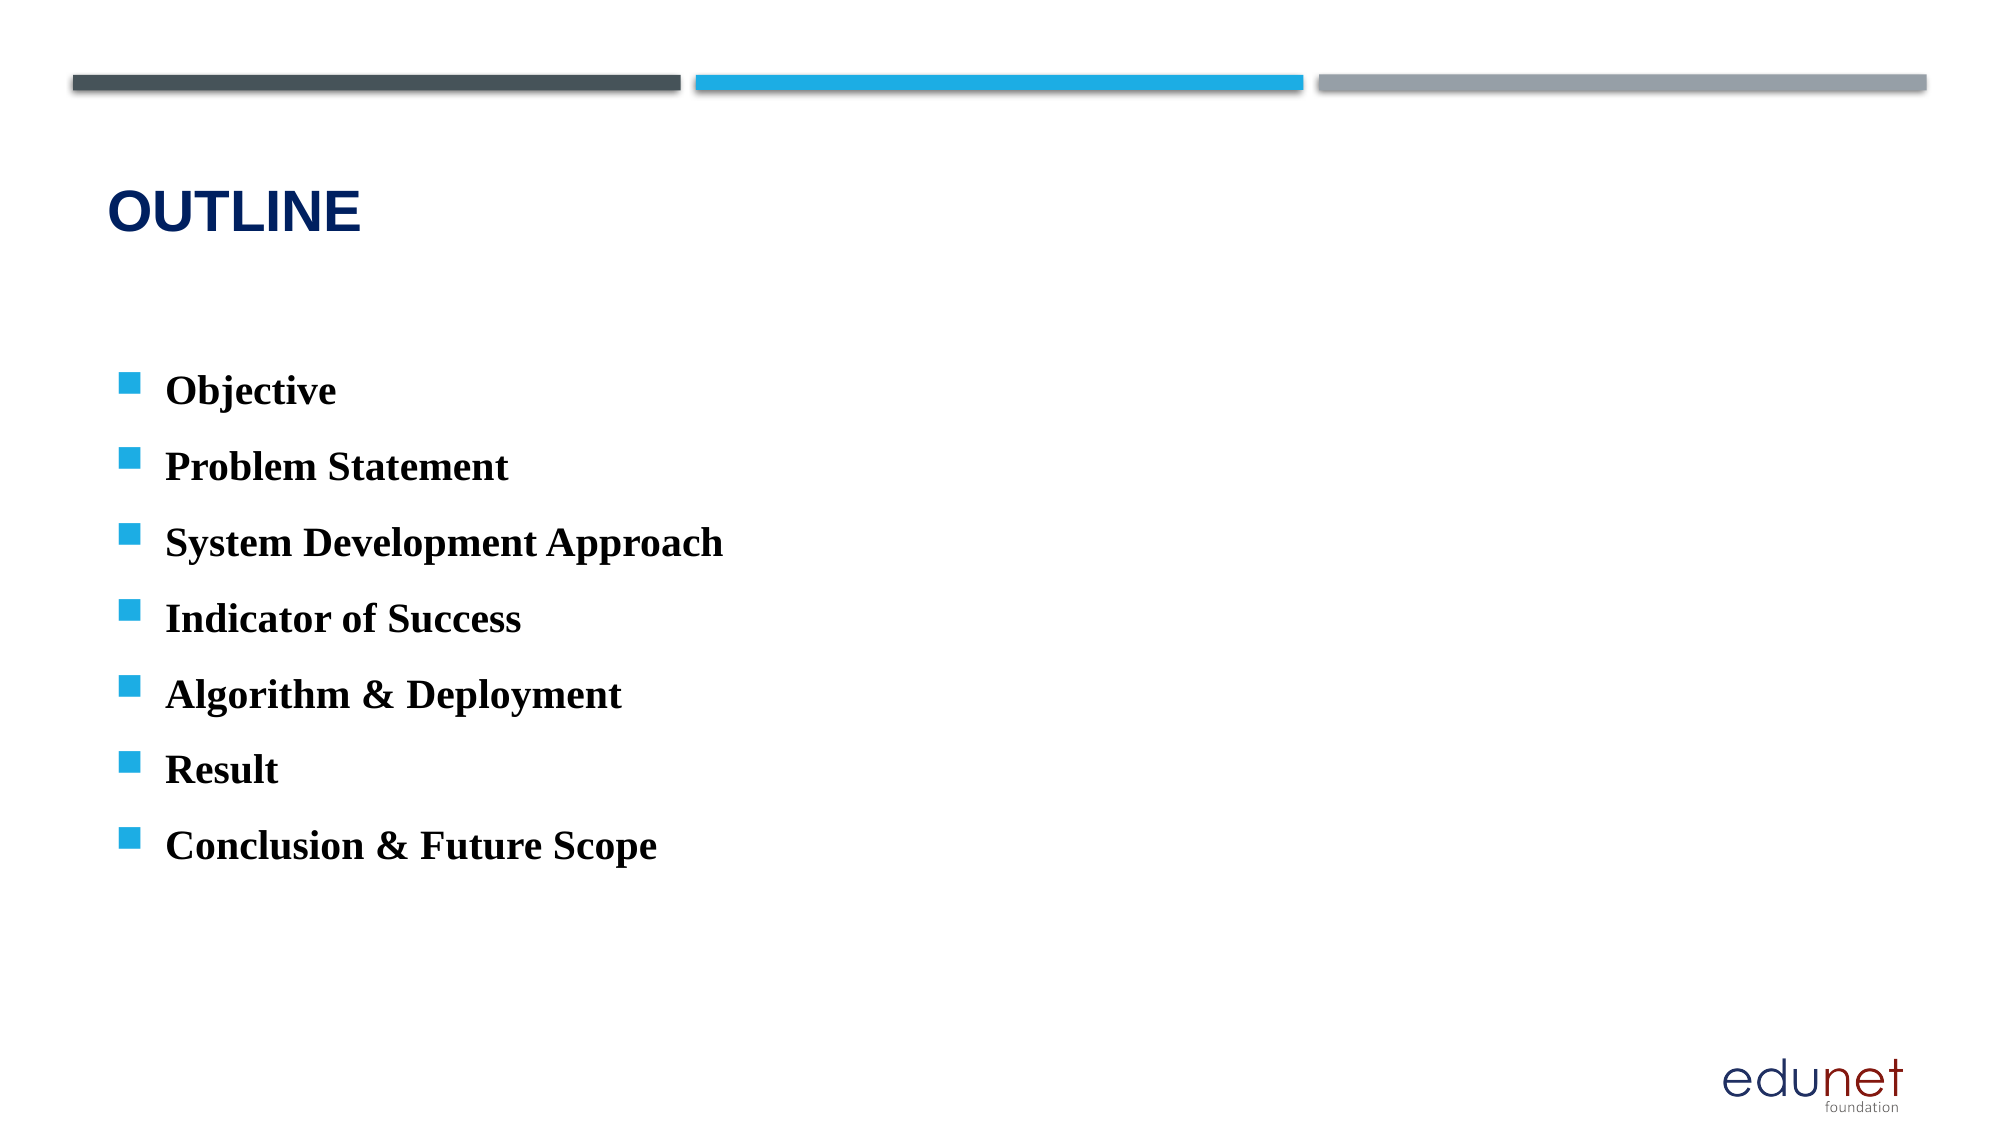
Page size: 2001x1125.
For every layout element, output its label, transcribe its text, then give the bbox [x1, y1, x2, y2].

picture [1719, 1056, 1905, 1116]
list Objective Problem Statement System Development Approach Indicator of Success Algorithm & Deployment Result Conclusion & Future Scope [99, 279, 1797, 927]
title OUTLINE [92, 127, 1818, 252]
